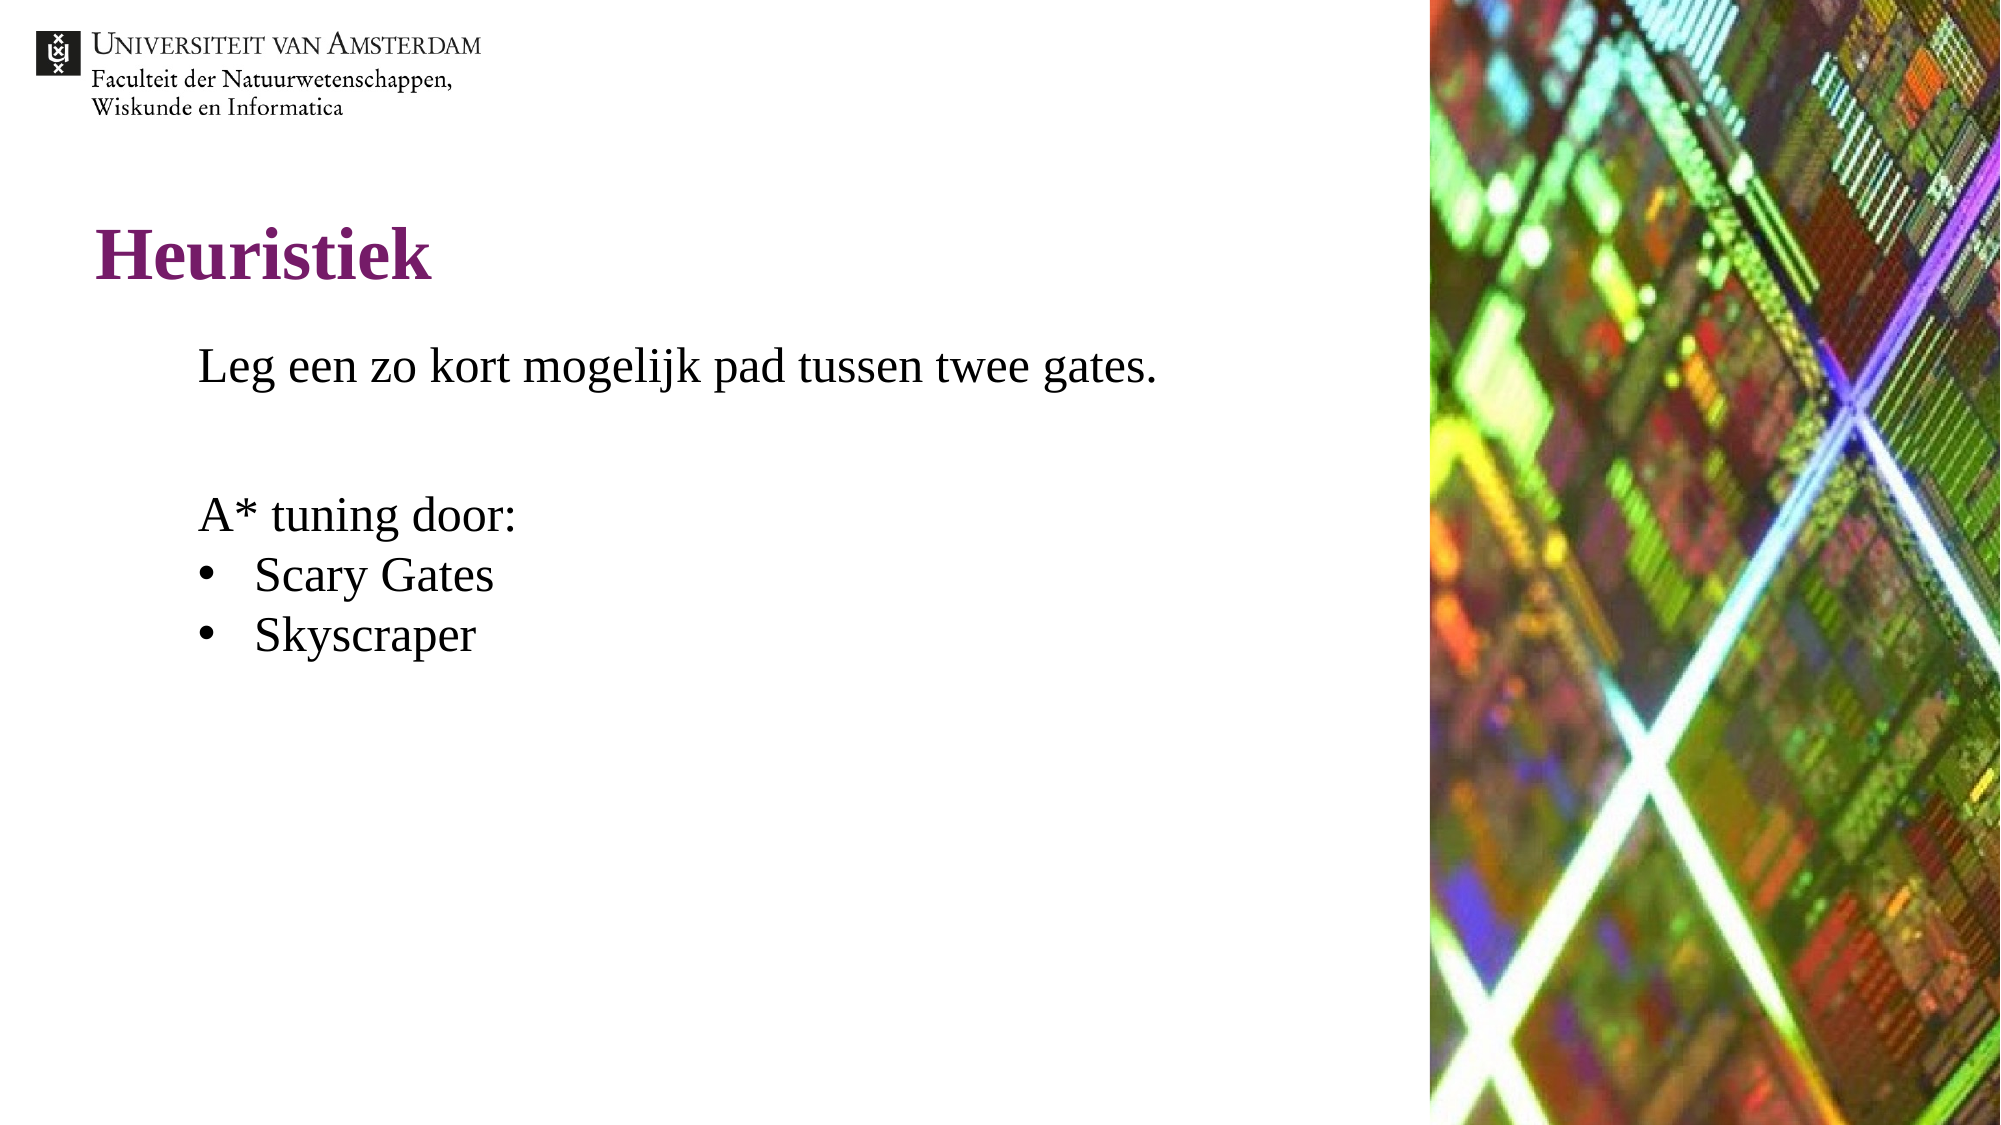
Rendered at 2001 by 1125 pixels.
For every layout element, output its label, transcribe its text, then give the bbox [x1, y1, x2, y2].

picture [1429, 0, 2000, 1125]
picture [36, 31, 481, 121]
title Heuristiek [80, 172, 1392, 303]
list Leg een zo kort mogelijk pad tussen twee gates. A* tuning door: Scary Gates Skyscraper [80, 324, 1392, 1022]
